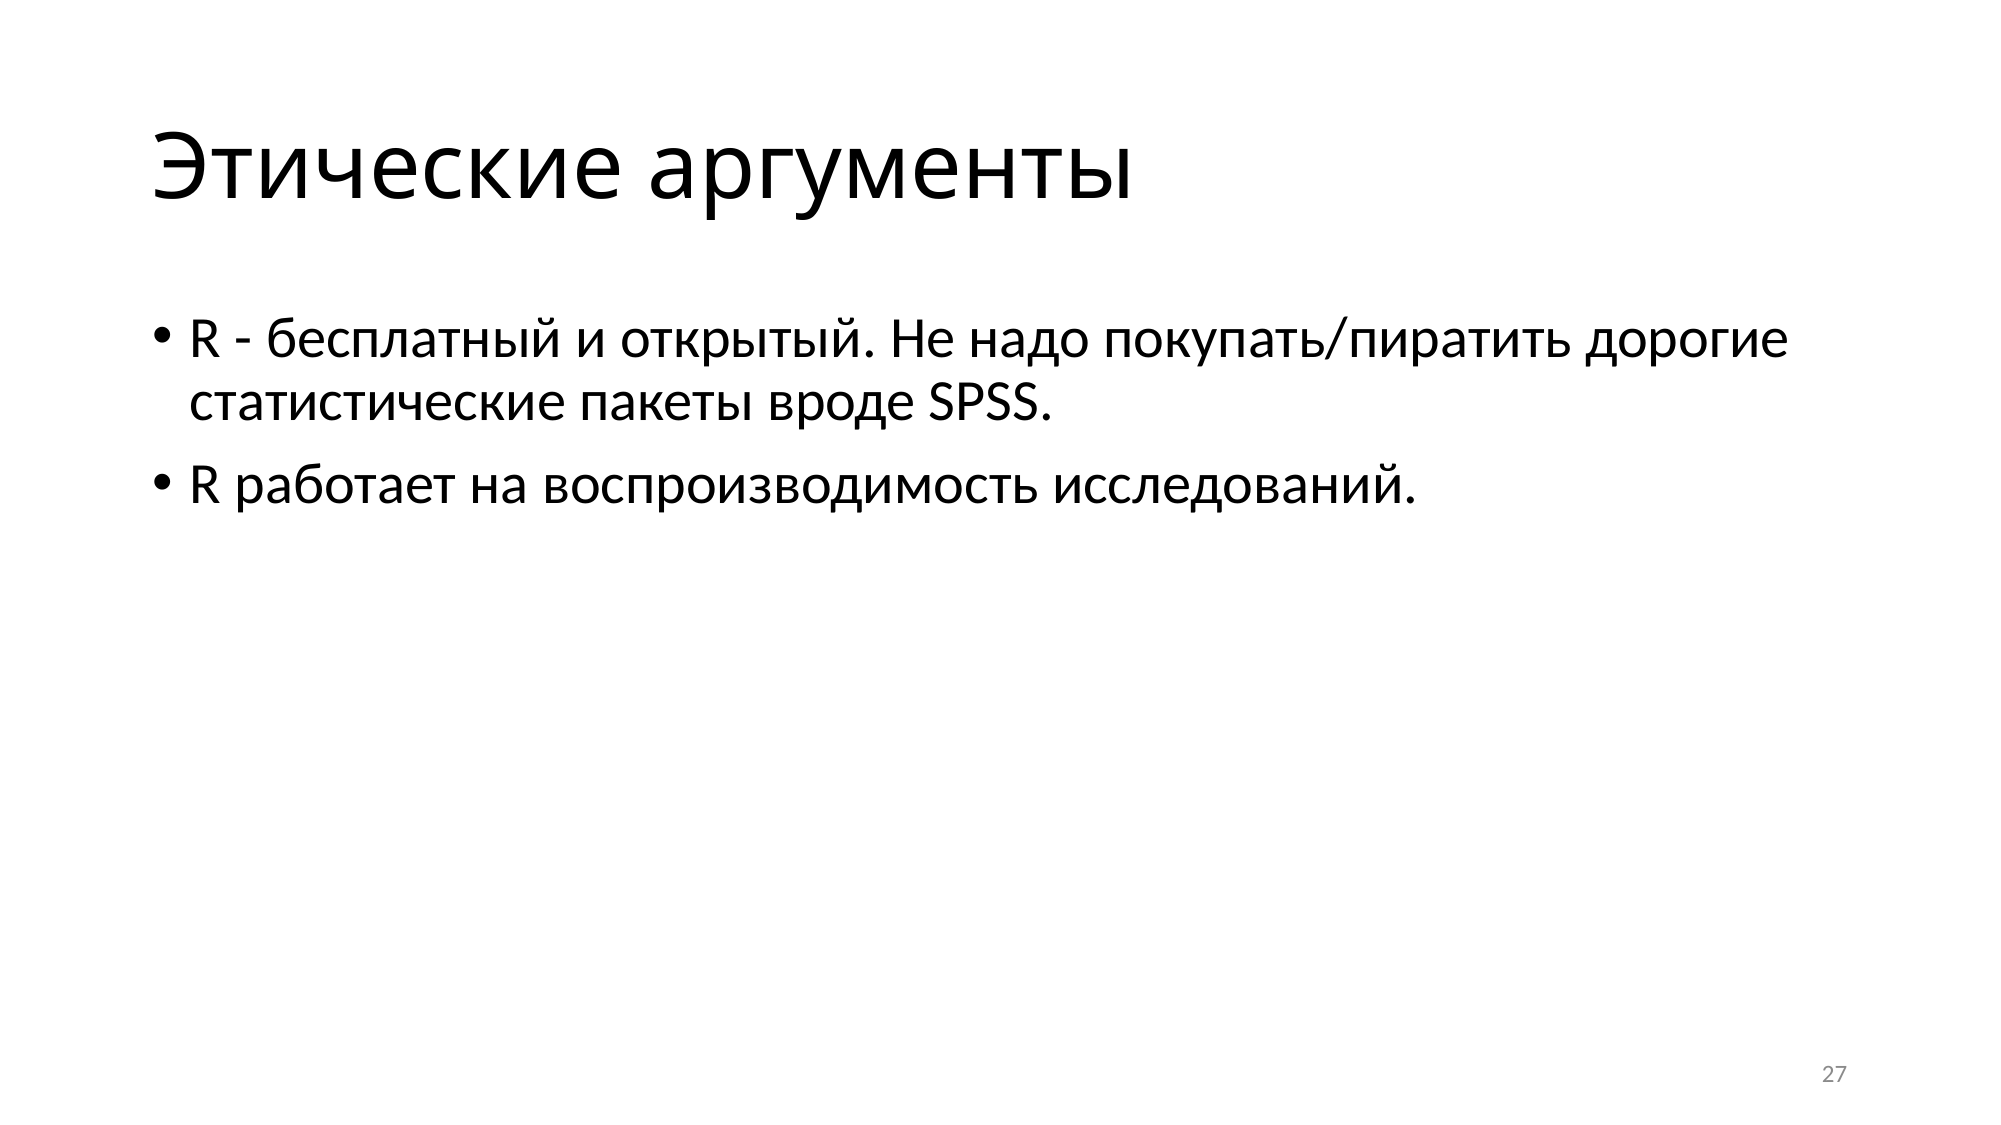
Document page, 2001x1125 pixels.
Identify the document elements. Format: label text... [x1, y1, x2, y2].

title Этические аргументы [137, 59, 1863, 278]
list R - бесплатный и открытый. Не надо покупать/пиратить дорогие статистические пакеты вроде SPSS. R работает на воспроизводимость исследований. [137, 299, 1863, 1014]
slide_number 27 [1412, 1042, 1863, 1103]
